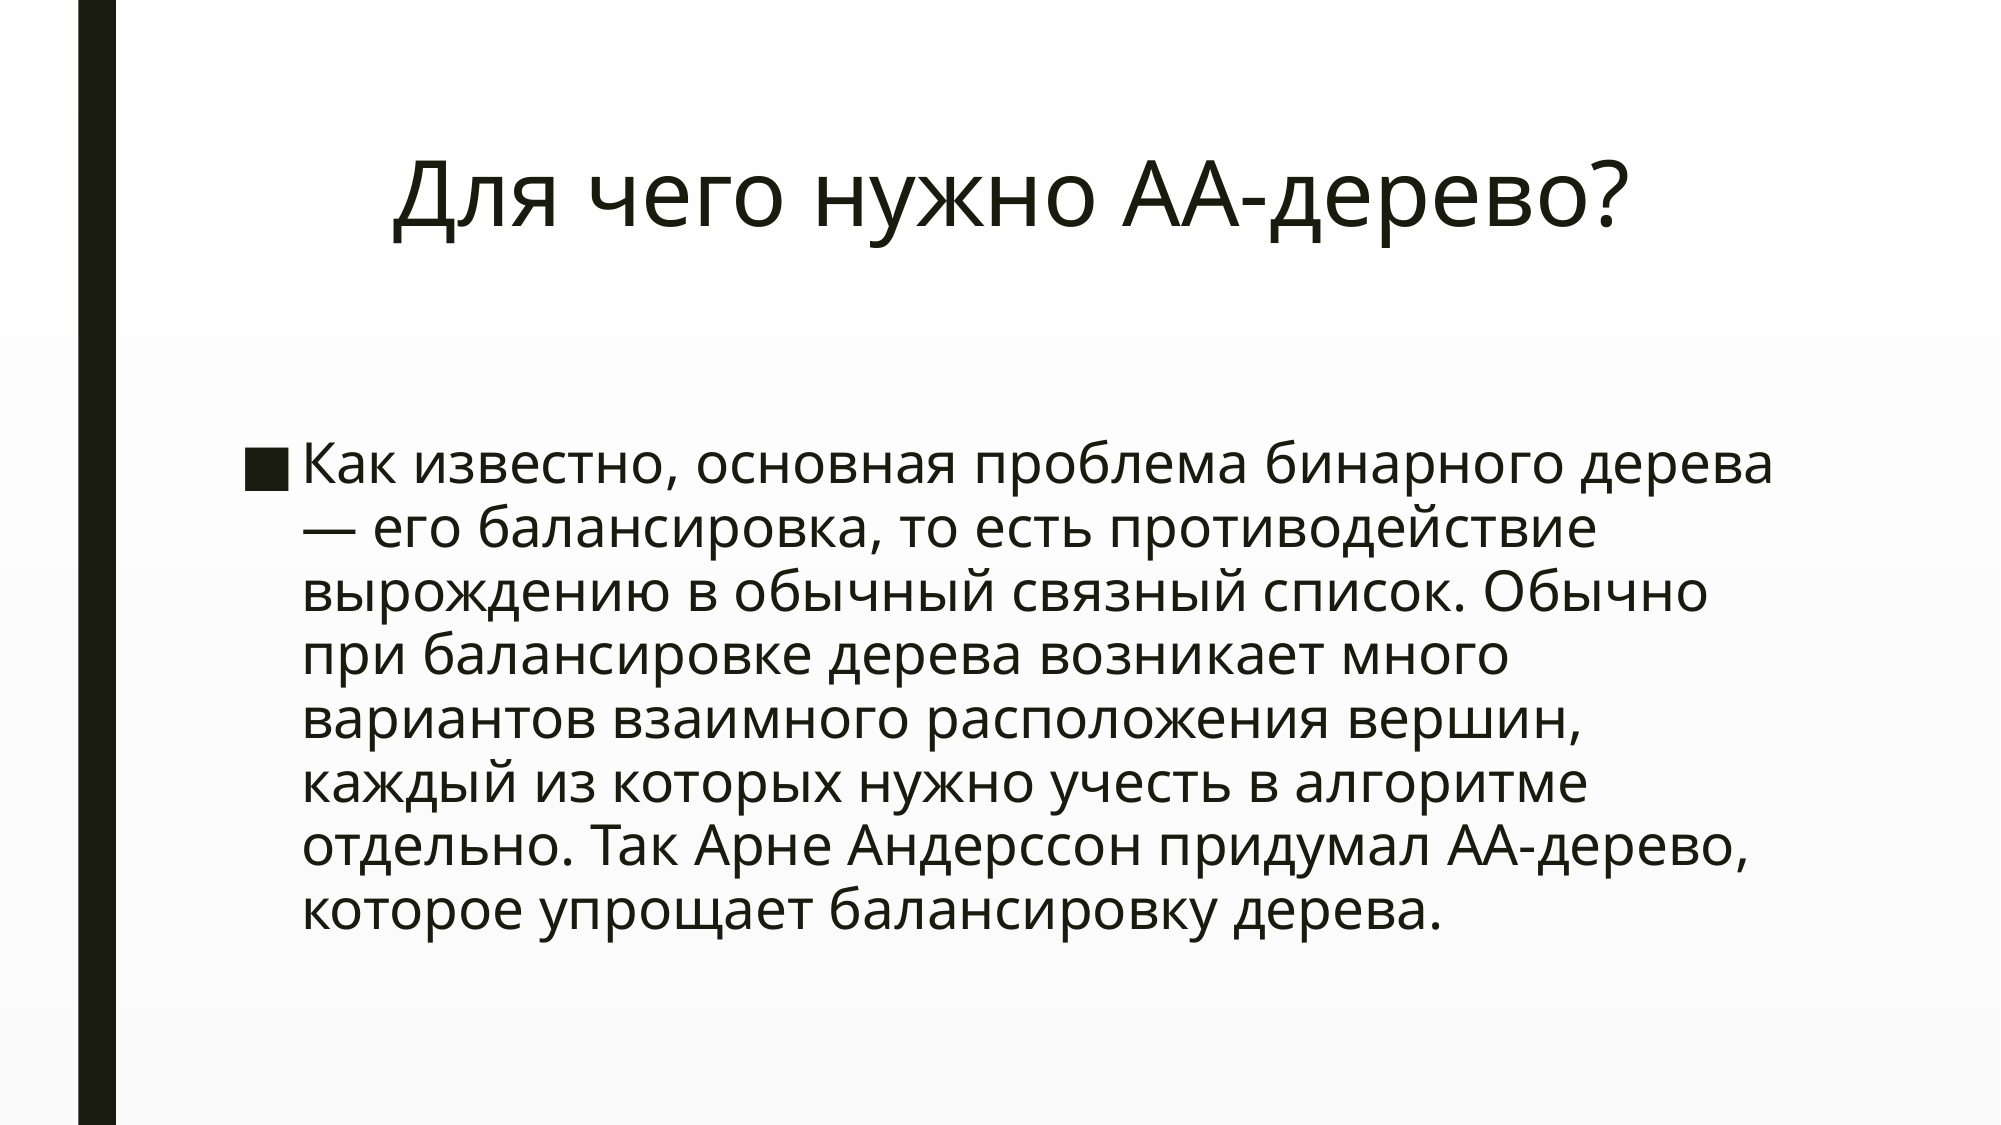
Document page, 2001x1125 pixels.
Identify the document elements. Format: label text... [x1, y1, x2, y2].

title Для чего нужно АА-дерево? [225, 141, 1800, 357]
list Как известно, основная проблема бинарного дерева — его балансировка, то есть противодействие вырождению в обычный связный список. Обычно при балансировке дерева возникает много вариантов взаимного расположения вершин, каждый из которых нужно учесть в алгоритме отдельно. Так Арне Андерссон придумал АА-дерево, которое упрощает балансировку дерева. [225, 425, 1800, 963]
